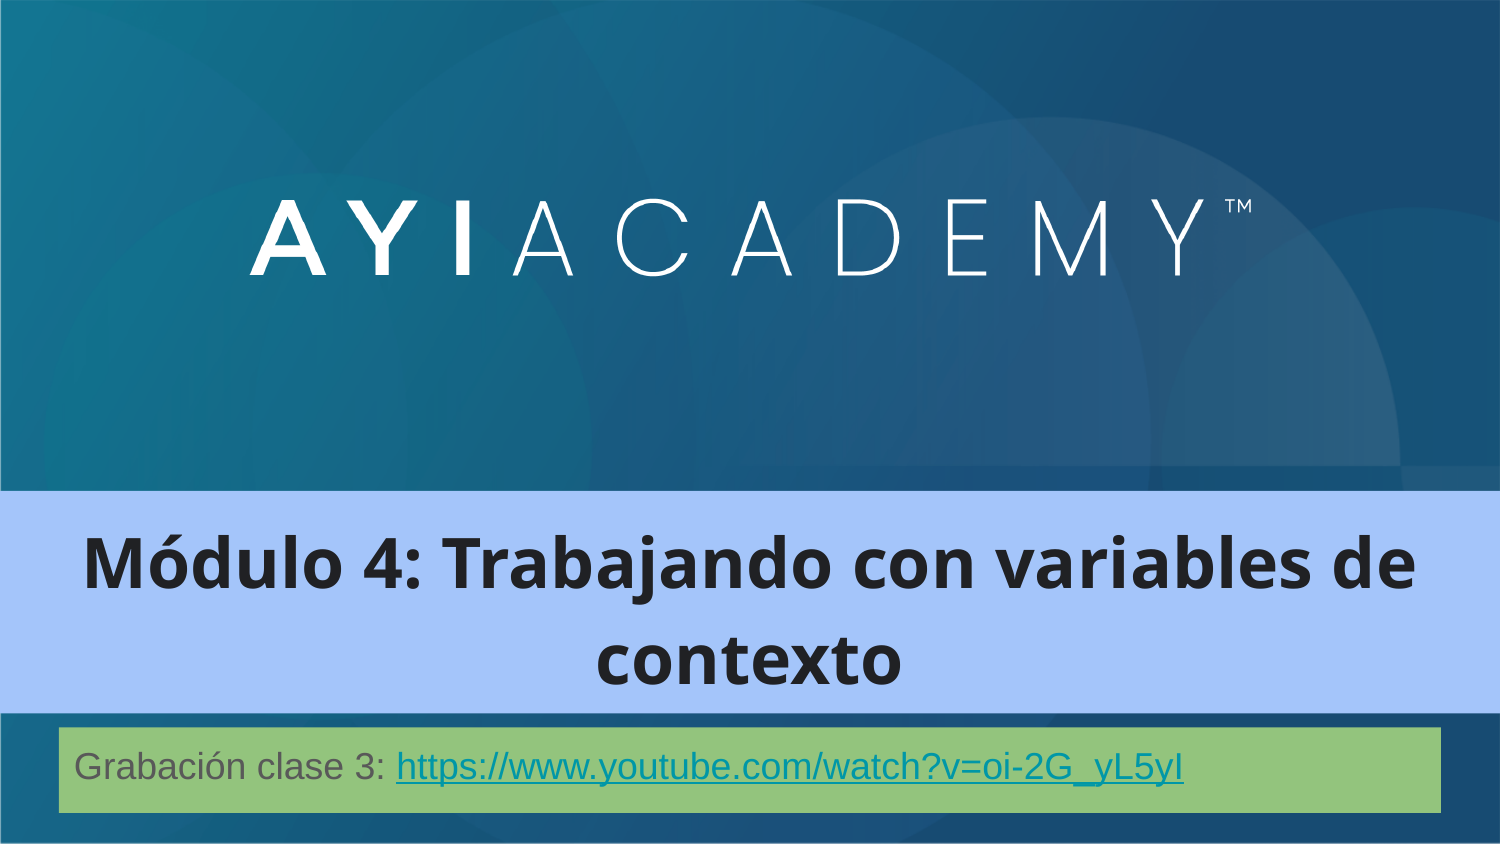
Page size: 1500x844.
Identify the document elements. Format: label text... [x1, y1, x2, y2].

picture [0, 0, 1500, 490]
text_box Módulo 4: Trabajando con variables de contexto [0, 490, 1500, 714]
text_box Grabación clase 3: https://www.youtube.com/watch?v=oi-2G_yL5yI [58, 727, 1441, 813]
picture [0, 714, 1500, 844]
